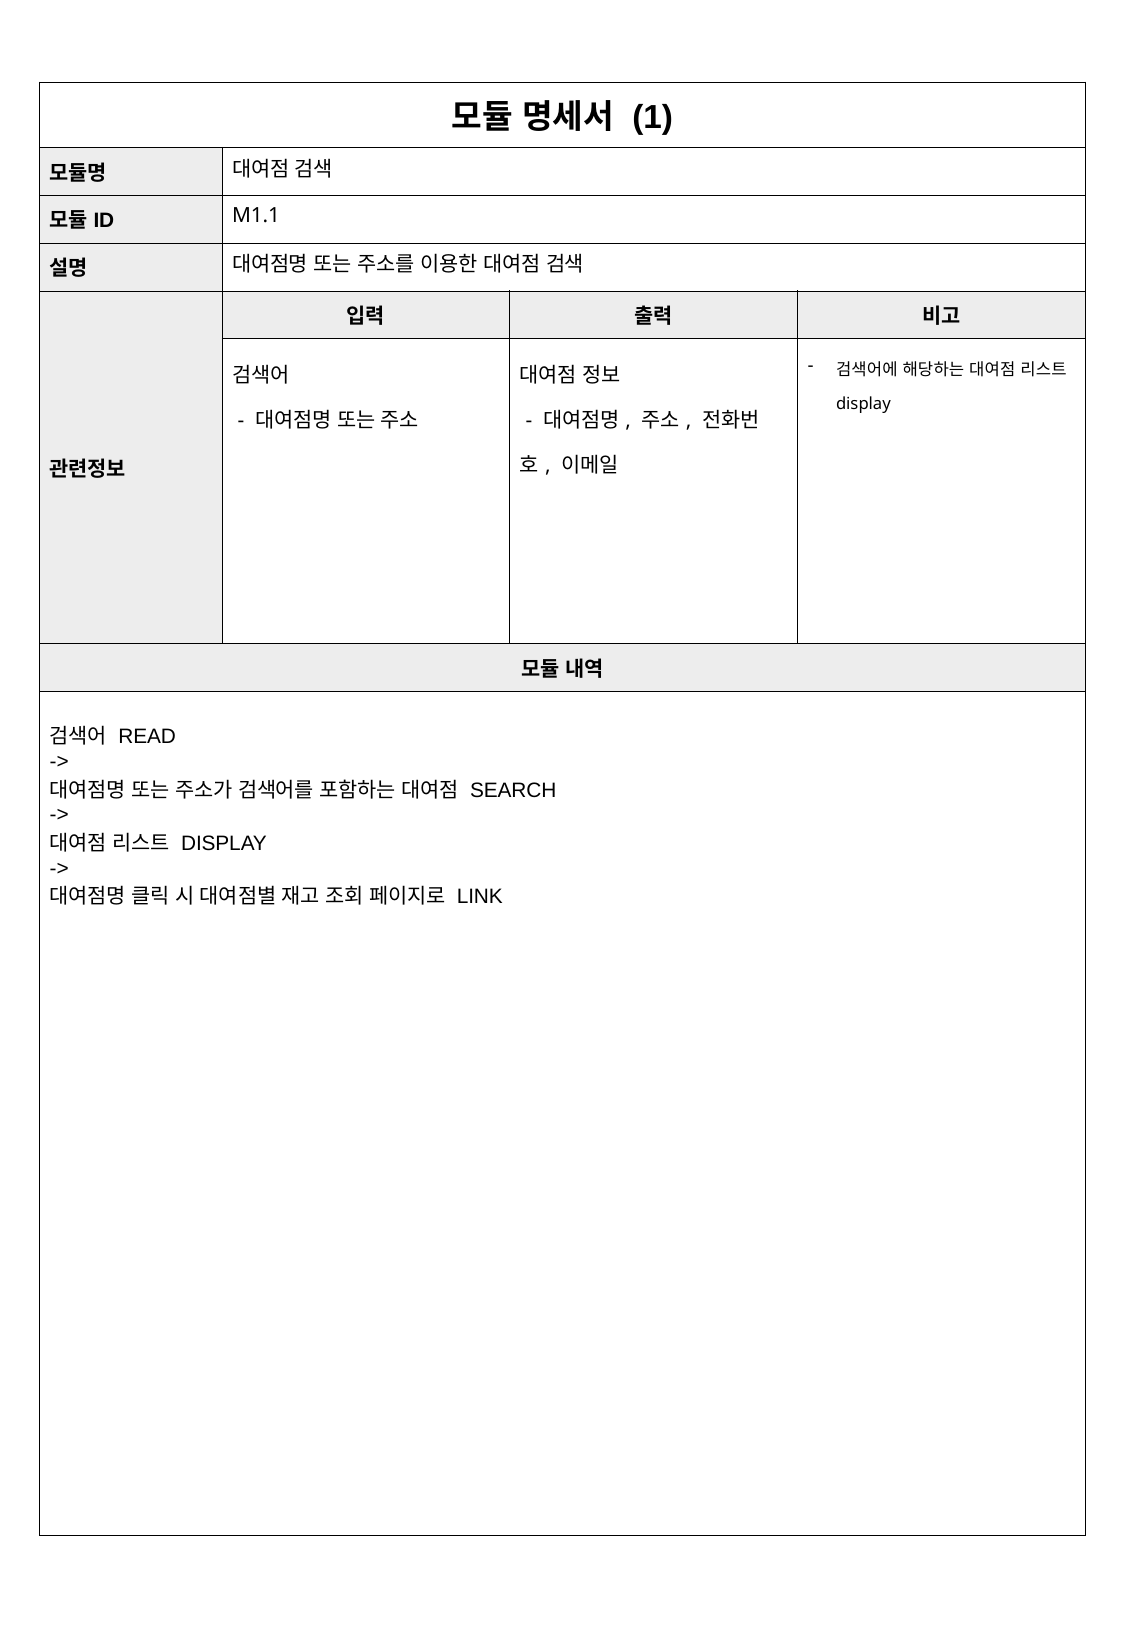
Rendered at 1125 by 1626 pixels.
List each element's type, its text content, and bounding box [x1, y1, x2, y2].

table_cell 출력 [510, 292, 797, 338]
table_cell 대여점 검색 [223, 148, 1085, 195]
table_cell 검색어 - 대여점명 또는 주소 [223, 339, 509, 643]
table_cell 모듈명 [40, 148, 222, 195]
table_cell 입력 [223, 292, 509, 338]
table_cell 검색어 READ -> 대여점명 또는 주소가 검색어를 포함하는 대여점 SEARCH -> 대여점 리스트 DISPLAY -> 대여점명 클릭 시 대여점별 재고 조회 페이지로 LINK [40, 692, 1085, 1535]
table_cell 대여점 정보 - 대여점명, 주소, 전화번호, 이메일 [510, 339, 797, 643]
table_cell 비고 [798, 292, 1085, 338]
table_cell 대여점명 또는 주소를 이용한 대여점 검색 [223, 244, 1085, 291]
table_cell 모듈ID [40, 196, 222, 243]
table_cell 설명 [40, 244, 222, 291]
table_cell 검색어에 해당하는 대여점 리스트 display [798, 339, 1085, 643]
table_cell 모듈 내역 [40, 644, 1085, 691]
table_cell M1.1 [223, 196, 1085, 243]
table_header 모듈 명세서 (1) [40, 83, 1085, 147]
table_cell 관련정보 [40, 292, 222, 643]
